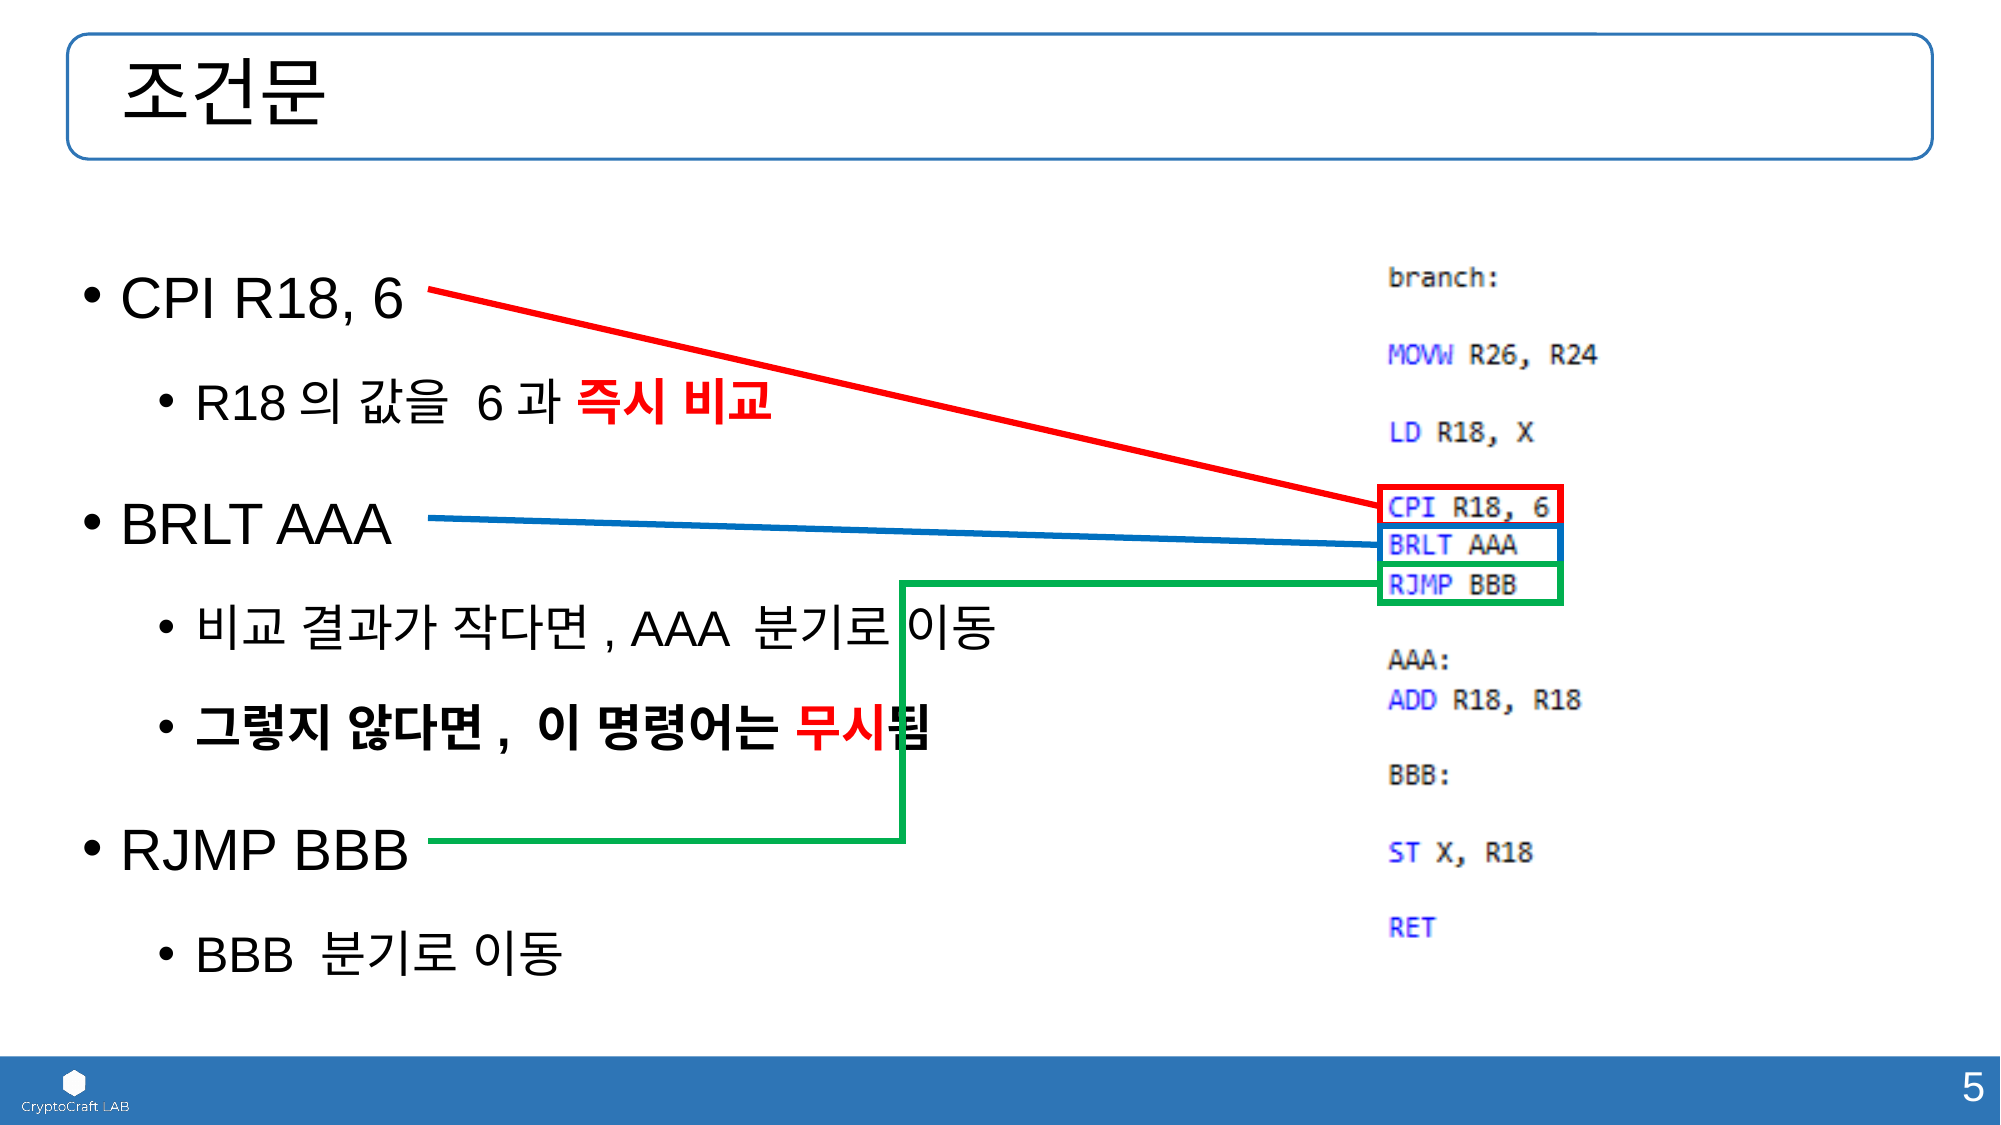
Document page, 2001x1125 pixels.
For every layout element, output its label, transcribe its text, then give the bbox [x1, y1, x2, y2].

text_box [427, 517, 1381, 545]
list CPI R18, 6 R18의 값을 6과 즉시 비교 BRLT AAA 비교 결과가 작다면, AAA 분기로 이동 그렇지 않다면, 이 명령어는 무시됨 RJMP BBB BBB 분기로 이동 [67, 189, 1933, 1019]
picture [1370, 250, 1623, 958]
title 조건문 [67, 34, 1933, 160]
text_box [427, 288, 1381, 507]
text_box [427, 583, 1381, 841]
picture [13, 1061, 138, 1123]
